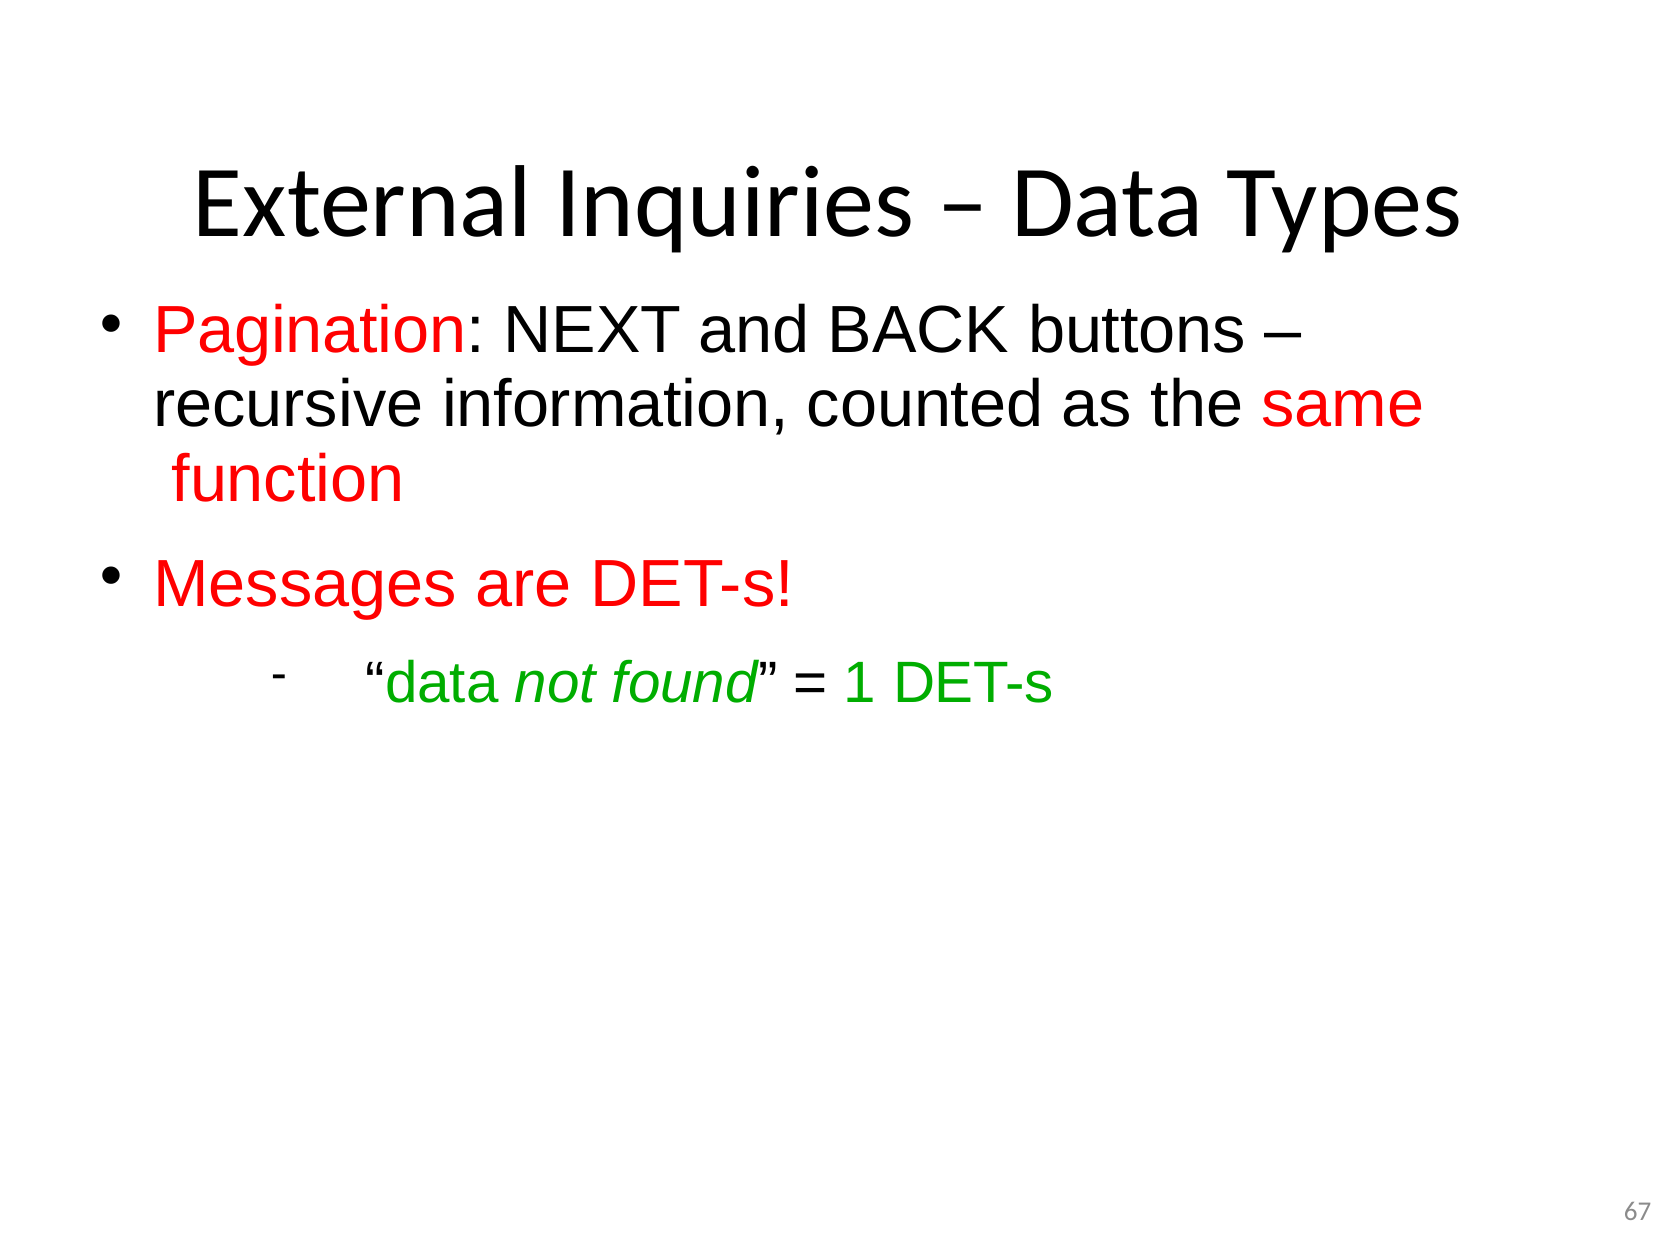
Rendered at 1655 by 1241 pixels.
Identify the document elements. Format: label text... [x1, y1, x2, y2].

text_box Pagination: NEXT and BACK buttons – recursive information, counted as the same function Messages are DET-s! “data not found” = 1 DET-s [98, 285, 1429, 714]
slide_number 67 [1596, 842, 1652, 1241]
title External Inquiries – Data Types [184, 89, 1469, 299]
